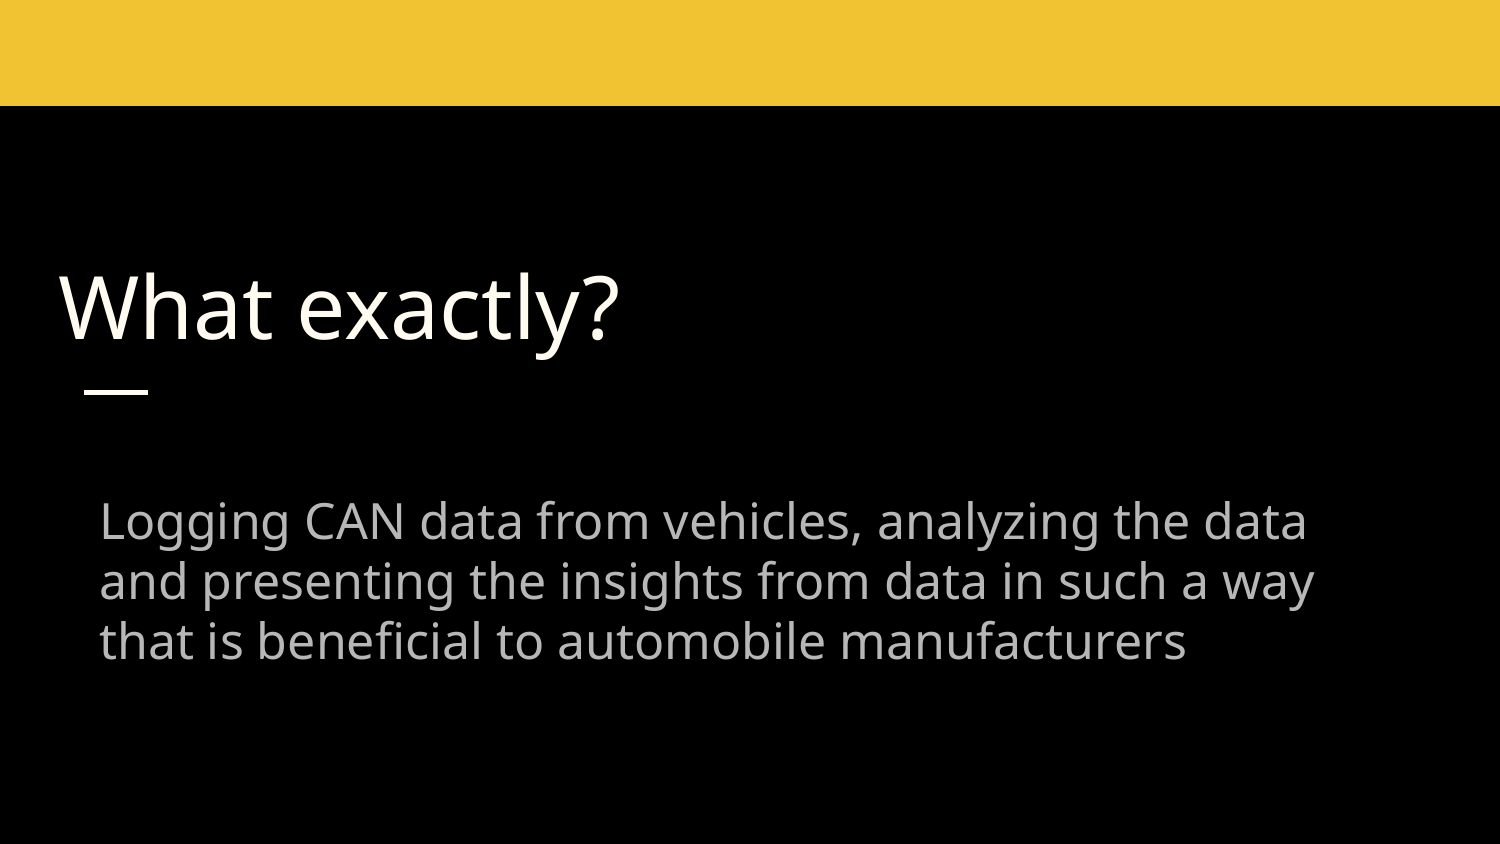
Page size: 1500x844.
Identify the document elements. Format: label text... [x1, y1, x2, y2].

subtitle Logging CAN data from vehicles, analyzing the data and presenting the insights from data in such a way that is beneficial to automobile manufacturers [84, 474, 1416, 700]
title What exactly? [43, 122, 1375, 373]
